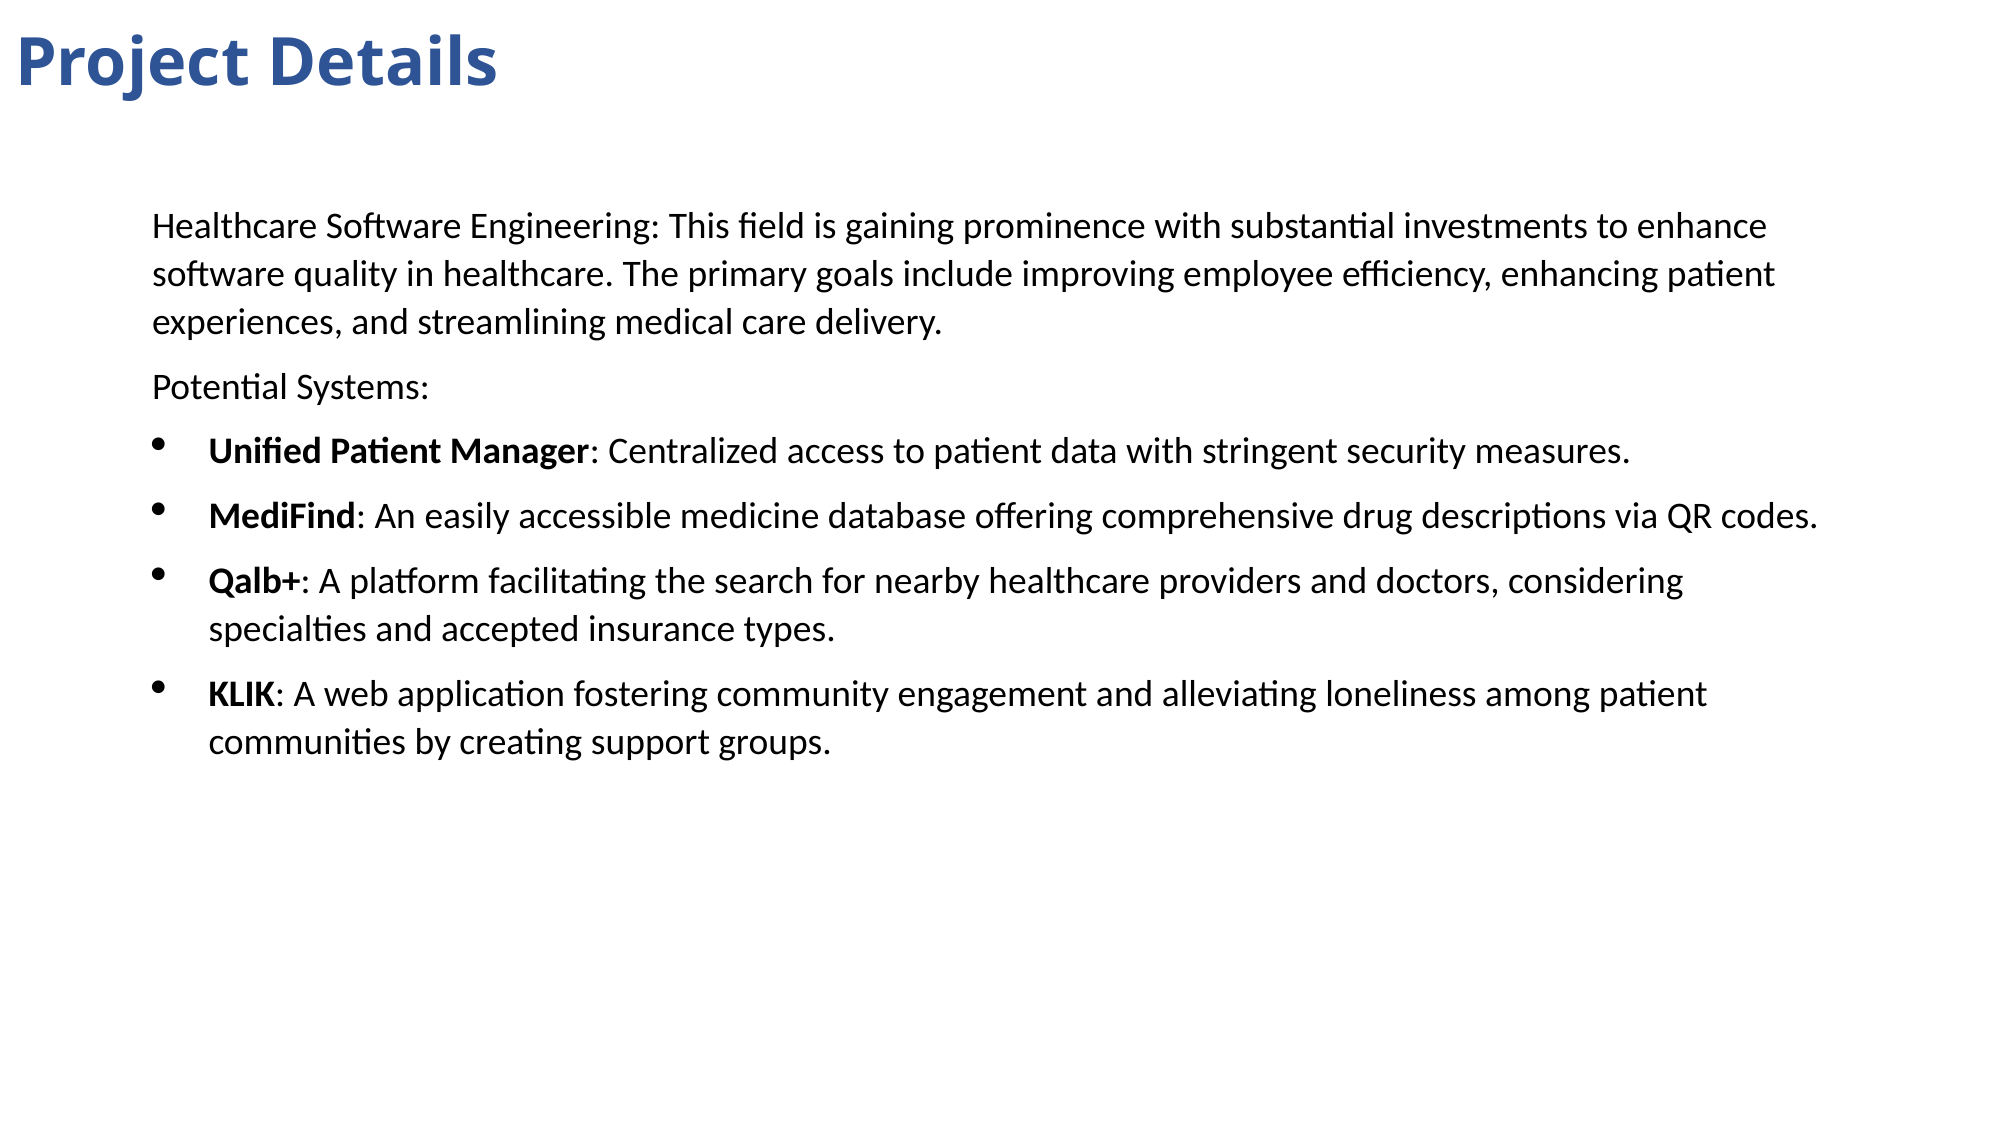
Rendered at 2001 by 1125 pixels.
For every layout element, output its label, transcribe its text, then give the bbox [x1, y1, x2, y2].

text_box Healthcare Software Engineering: This field is gaining prominence with substantial investments to enhance software quality in healthcare. The primary goals include improving employee efficiency, enhancing patient experiences, and streamlining medical care delivery. Potential Systems: Unified Patient Manager: Centralized access to patient data with stringent security measures. MediFind: An easily accessible medicine database offering comprehensive drug descriptions via QR codes. Qalb+: A platform facilitating the search for nearby healthcare providers and doctors, considering specialties and accepted insurance types. KLIK: A web application fostering community engagement and alleviating loneliness among patient communities by creating support groups. [137, 190, 1863, 770]
text_box Project Details [0, 0, 1568, 128]
